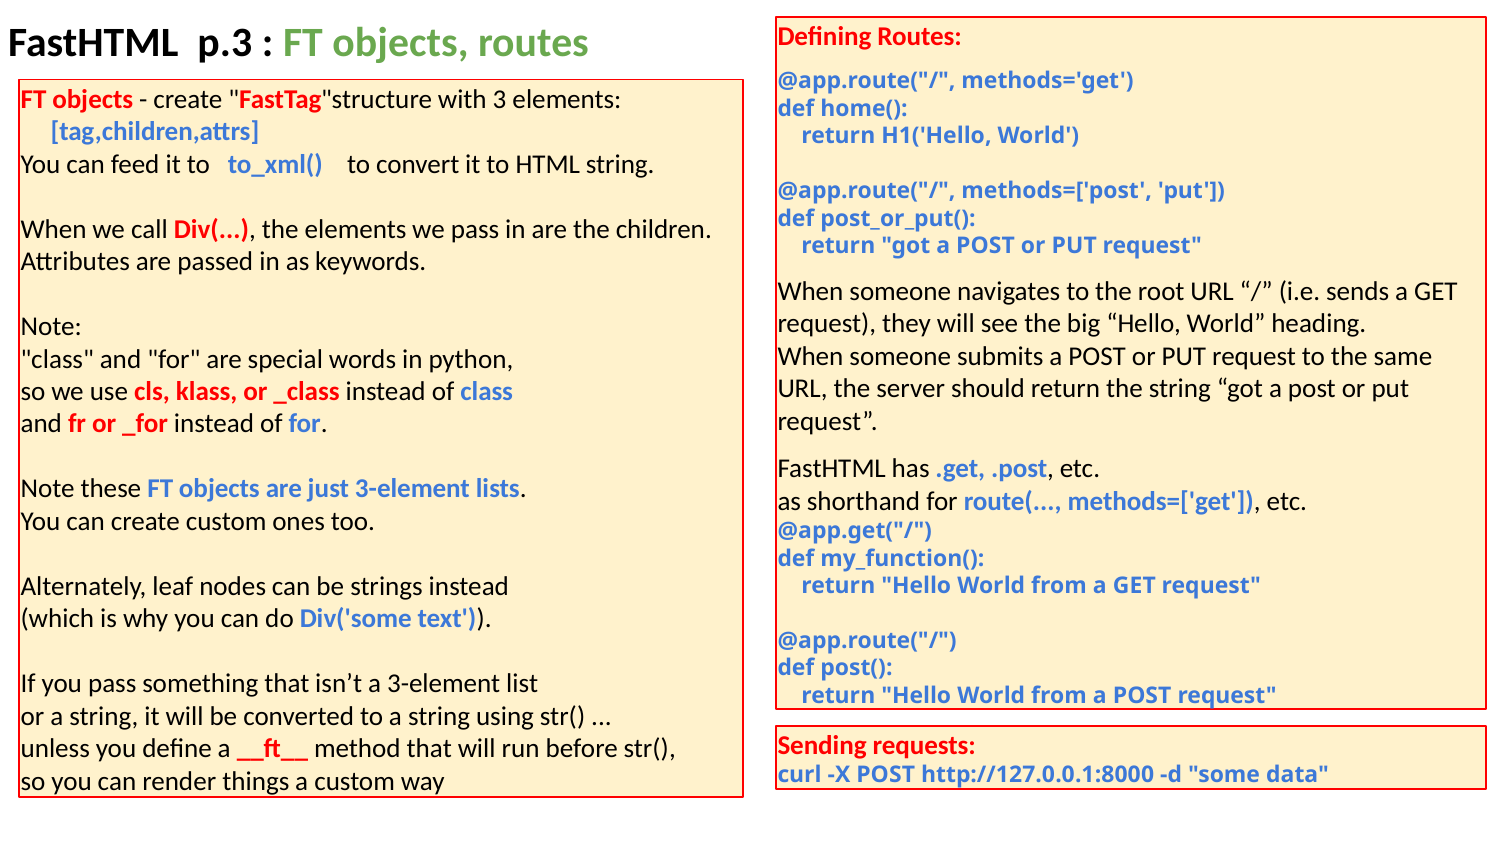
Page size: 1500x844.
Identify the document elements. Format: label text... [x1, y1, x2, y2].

text_box Defining Routes: @app.route("/", methods='get') def home(): return H1('Hello, World') @app.route("/", methods=['post', 'put']) def post_or_put(): return "got a POST or PUT request" When someone navigates to the root URL “/” (i.e. sends a GET request), they will see the big “Hello, World” heading. When someone submits a POST or PUT request to the same URL, the server should return the string “got a post or put request”. FastHTML has .get, .post, etc. as shorthand for route(..., methods=['get']), etc. @app.get("/") def my_function(): return "Hello World from a GET request" @app.route("/") def post(): return "Hello World from a POST request" [775, 17, 1487, 710]
text_box Sending requests: curl -X POST http://127.0.0.1:8000 -d "some data" [775, 725, 1487, 789]
text_box FastHTML p.3 : FT objects, routes [6, 13, 744, 67]
text_box FT objects - create "FastTag"structure with 3 elements: [tag,children,attrs] You can feed it to to_xml() to convert it to HTML string. When we call Div(...), the elements we pass in are the children. Attributes are passed in as keywords. Note: "class" and "for" are special words in python, so we use cls, klass, or _class instead of class and fr or _for instead of for. Note these FT objects are just 3-element lists. You can create custom ones too. Alternately, leaf nodes can be strings instead (which is why you can do Div('some text')). If you pass something that isn’t a 3-element list or a string, it will be converted to a string using str() ... unless you define a __ft__ method that will run before str(), so you can render things a custom way [19, 79, 744, 798]
